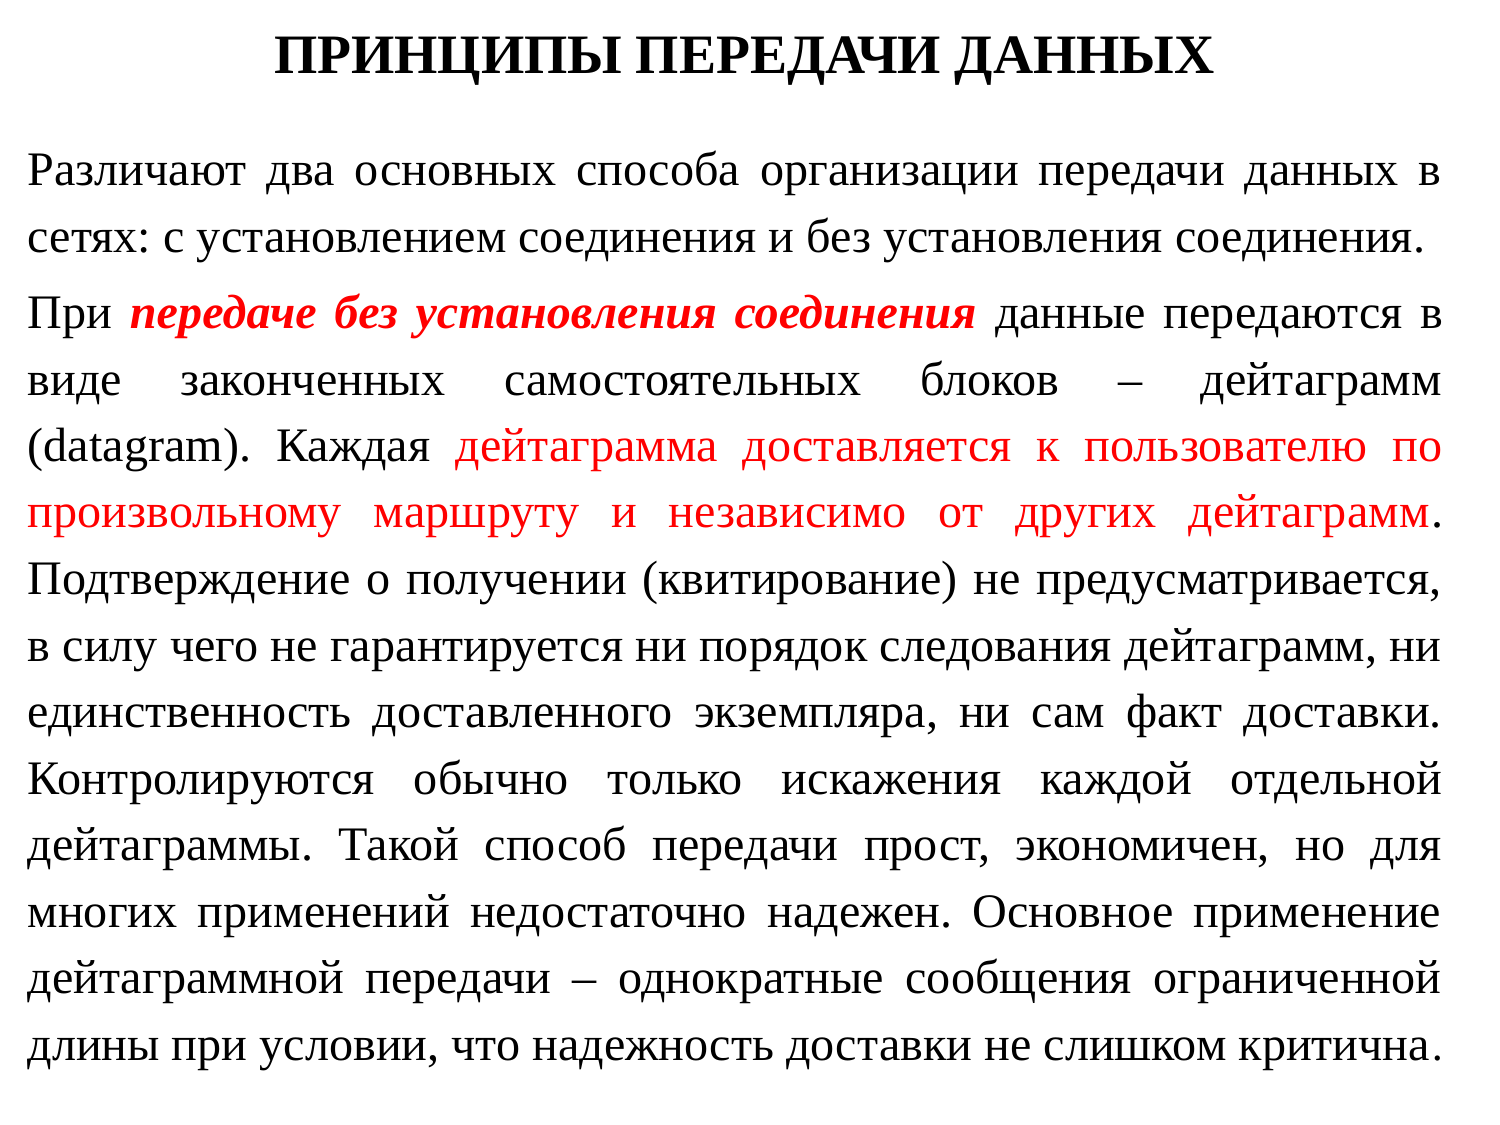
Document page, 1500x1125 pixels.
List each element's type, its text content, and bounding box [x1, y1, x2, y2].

list Принципы передачи данных Различают два основных способа организации передачи данных в сетях: с установлением соединения и без установления соединения. При передаче без установления соединения данные передаются в виде законченных самостоятельных блоков – дейтаграмм (datagram). Каждая дейтаграмма доставляется к пользователю по произвольному маршруту и независимо от других дейтаграмм. Подтверждение о получении (квитирование) не предусматривается, в силу чего не гарантируется ни порядок следования дейтаграмм, ни единственность доставленного экземпляра, ни сам факт доставки. Контролируются обычно только искажения каждой отдельной дейтаграммы. Такой способ передачи прост, экономичен, но для многих применений недостаточно надежен. Основное применение дейтаграммной передачи – однократные сообщения ограниченной длины при условии, что надежность доставки не слишком критична. [0, 0, 1459, 1106]
